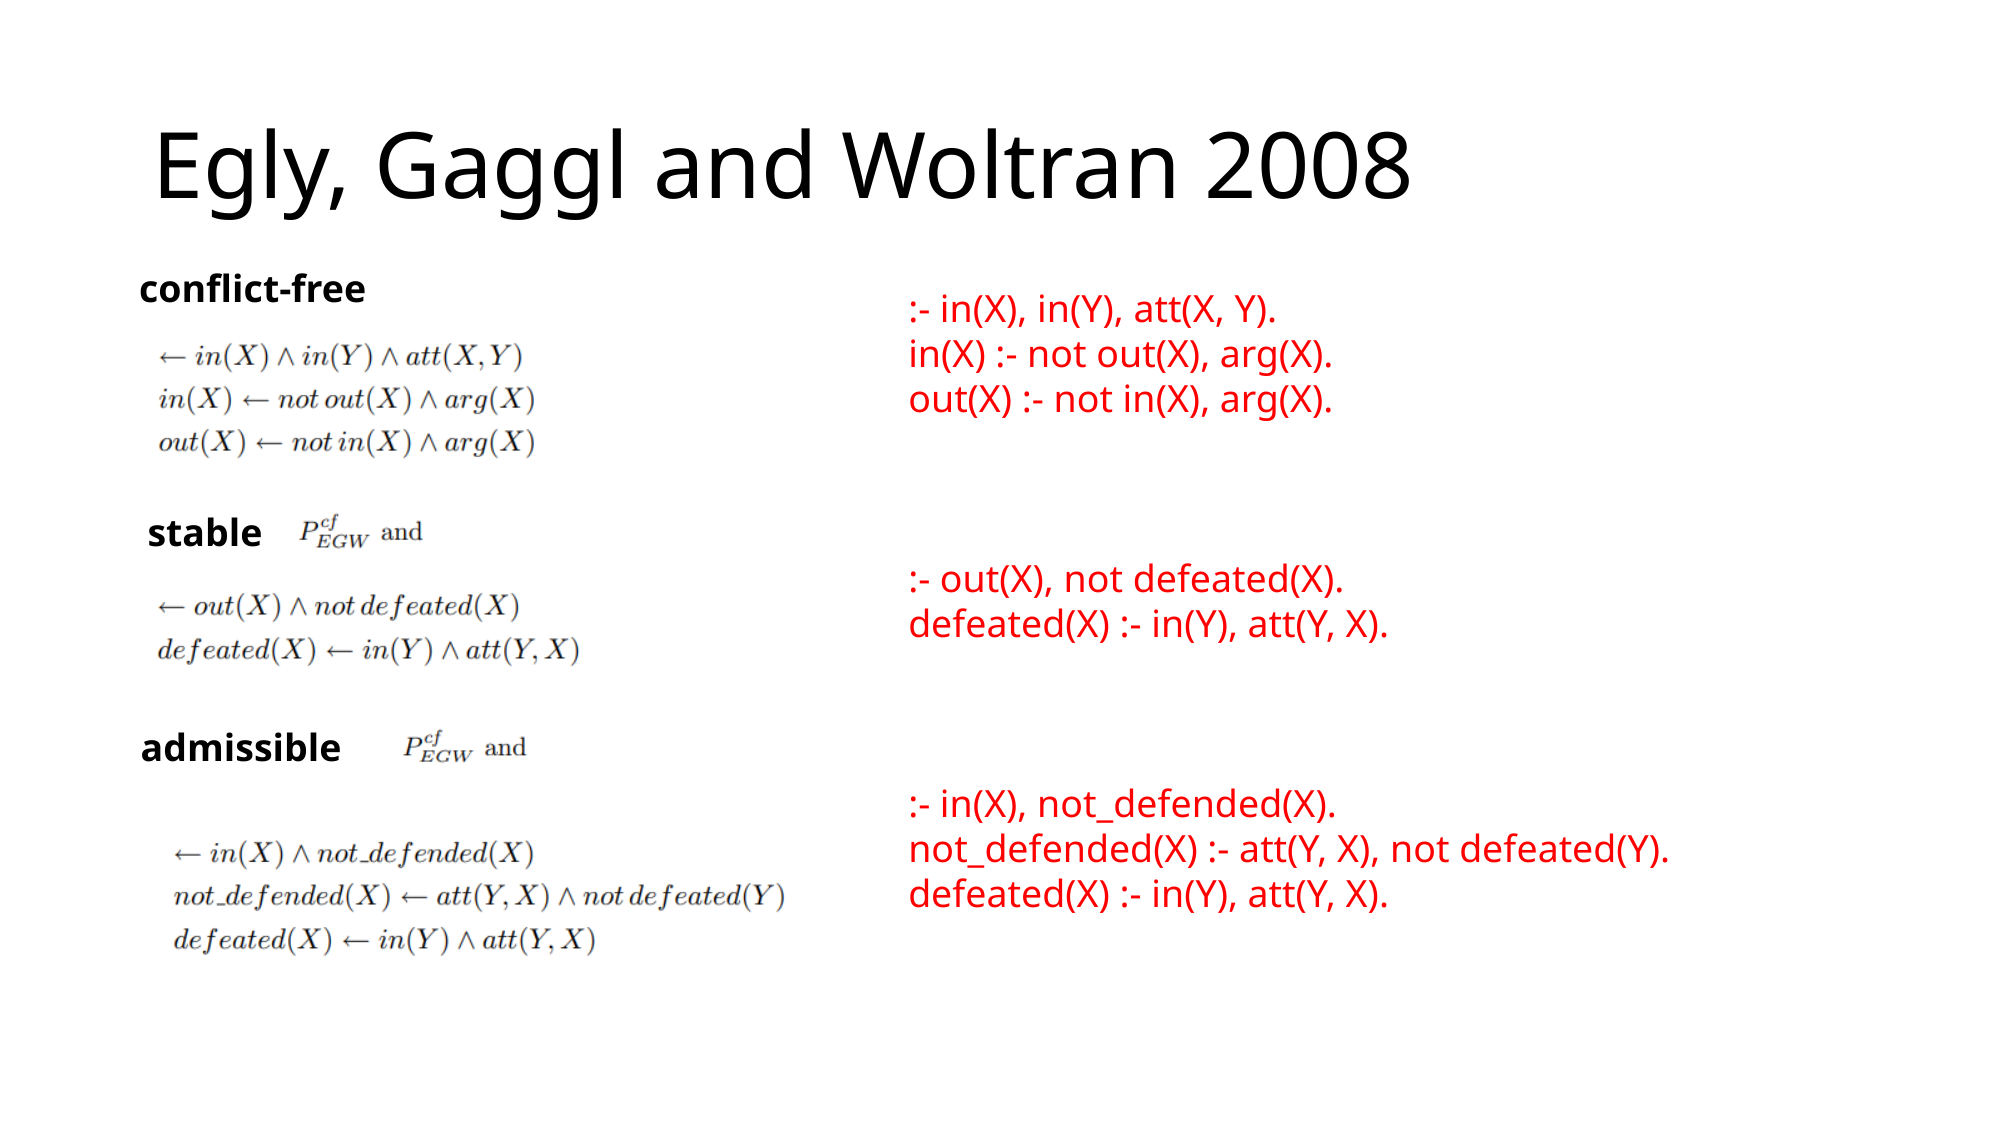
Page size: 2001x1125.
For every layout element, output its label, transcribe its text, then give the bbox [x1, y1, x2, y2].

picture [402, 710, 536, 777]
text_box stable [132, 501, 278, 562]
picture [137, 322, 544, 476]
text_box conflict-free [124, 258, 382, 318]
title Egly, Gaggl and Woltran 2008 [137, 59, 1863, 278]
text_box admissible [125, 716, 357, 777]
picture [135, 814, 815, 974]
text_box :- in(X), in(Y), att(X, Y). in(X) :- not out(X), arg(X). out(X) :- not in(X), arg(X). :- out(X), not defeated(X). defeated(X) :- in(Y), att(Y, X). :- in(X), not_defended(X). not_defended(X) :- att(Y, X), not defeated(Y). defeated(X) :- in(Y), att(Y, X). [893, 277, 1894, 922]
picture [135, 582, 607, 680]
picture [298, 499, 428, 563]
